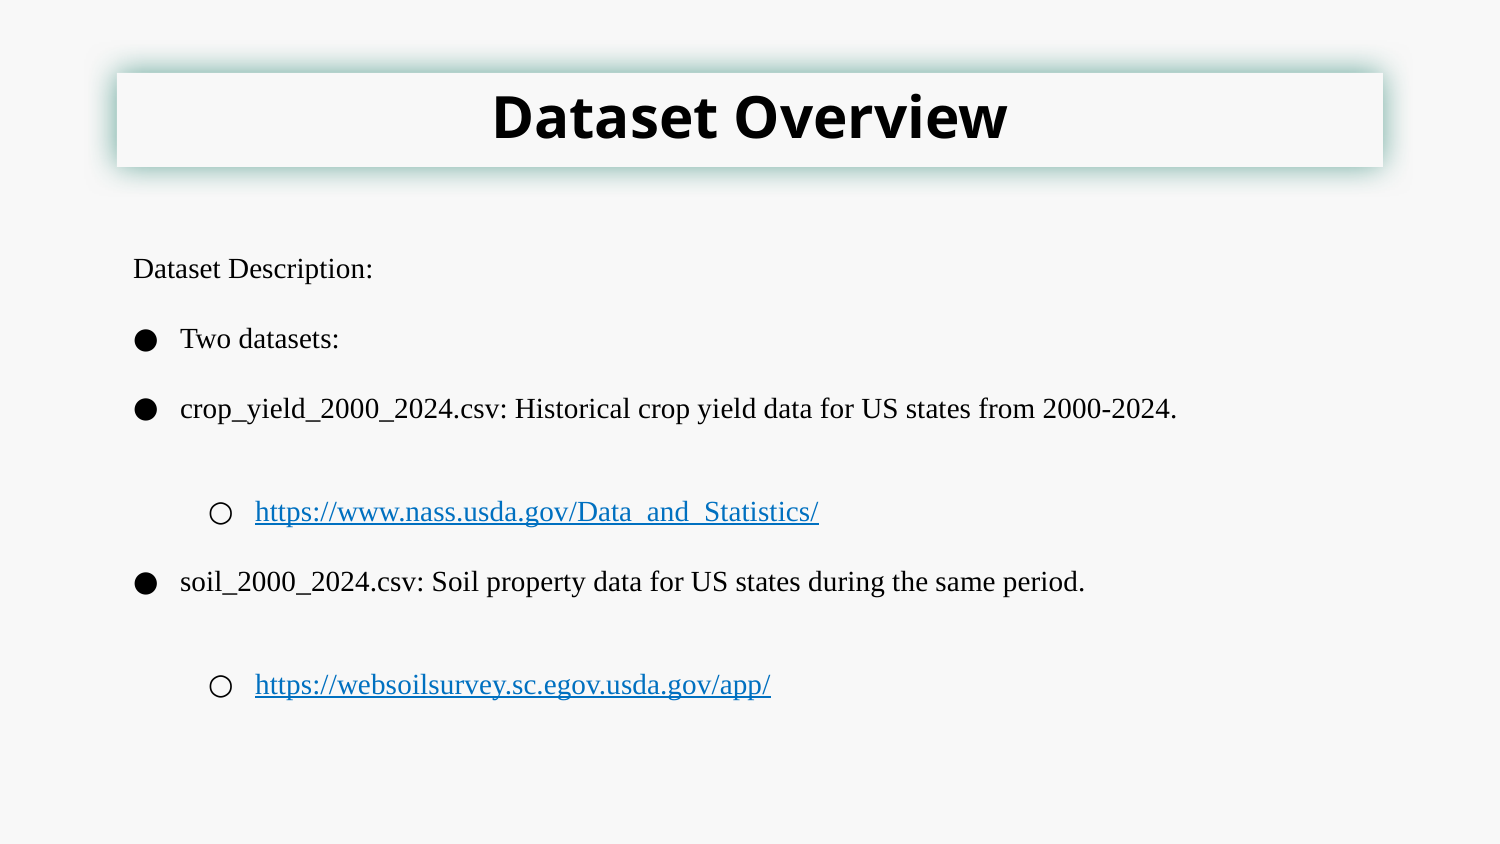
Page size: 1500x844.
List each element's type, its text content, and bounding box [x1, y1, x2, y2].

list Dataset Description: Two datasets: crop_yield_2000_2024.csv: Historical crop yield data for US states from 2000-2024. https://www.nass.usda.gov/Data_and_Statistics/ soil_2000_2024.csv: Soil property data for US states during the same period. https://websoilsurvey.sc.egov.usda.gov/app/ [118, 199, 1382, 782]
title Dataset Overview [116, 72, 1383, 167]
